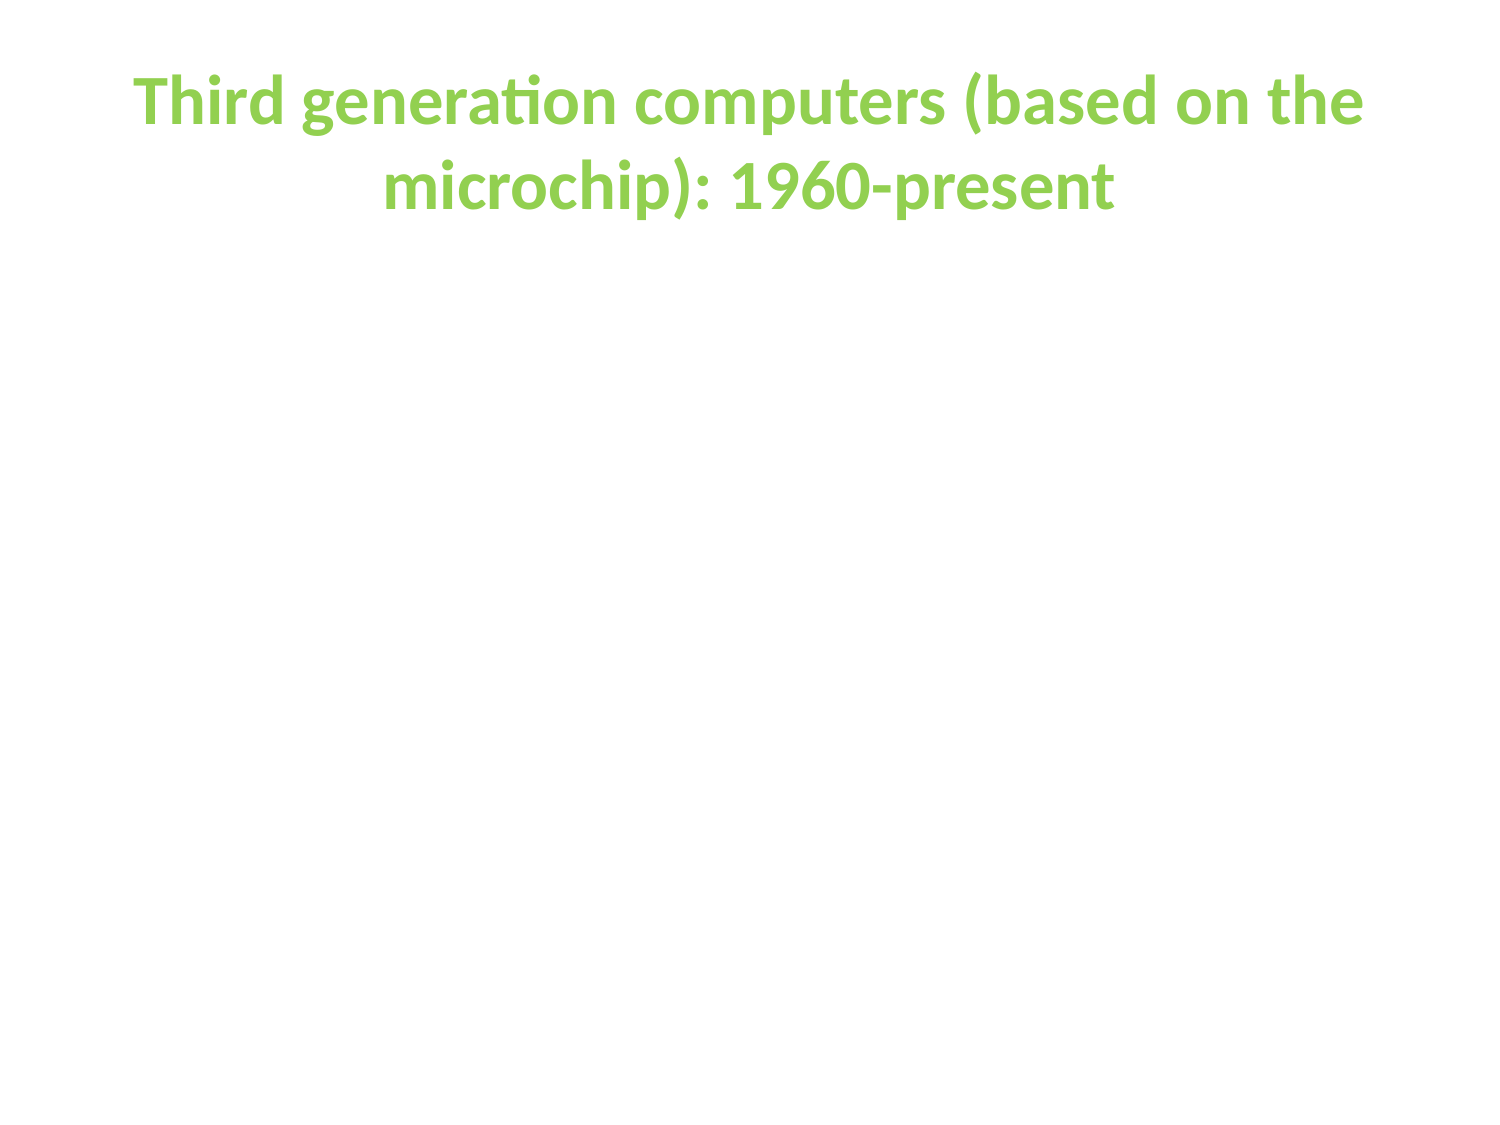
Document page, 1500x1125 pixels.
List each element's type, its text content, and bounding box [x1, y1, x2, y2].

title Third generation computers (based on the microchip): 1960-present [75, 45, 1425, 233]
